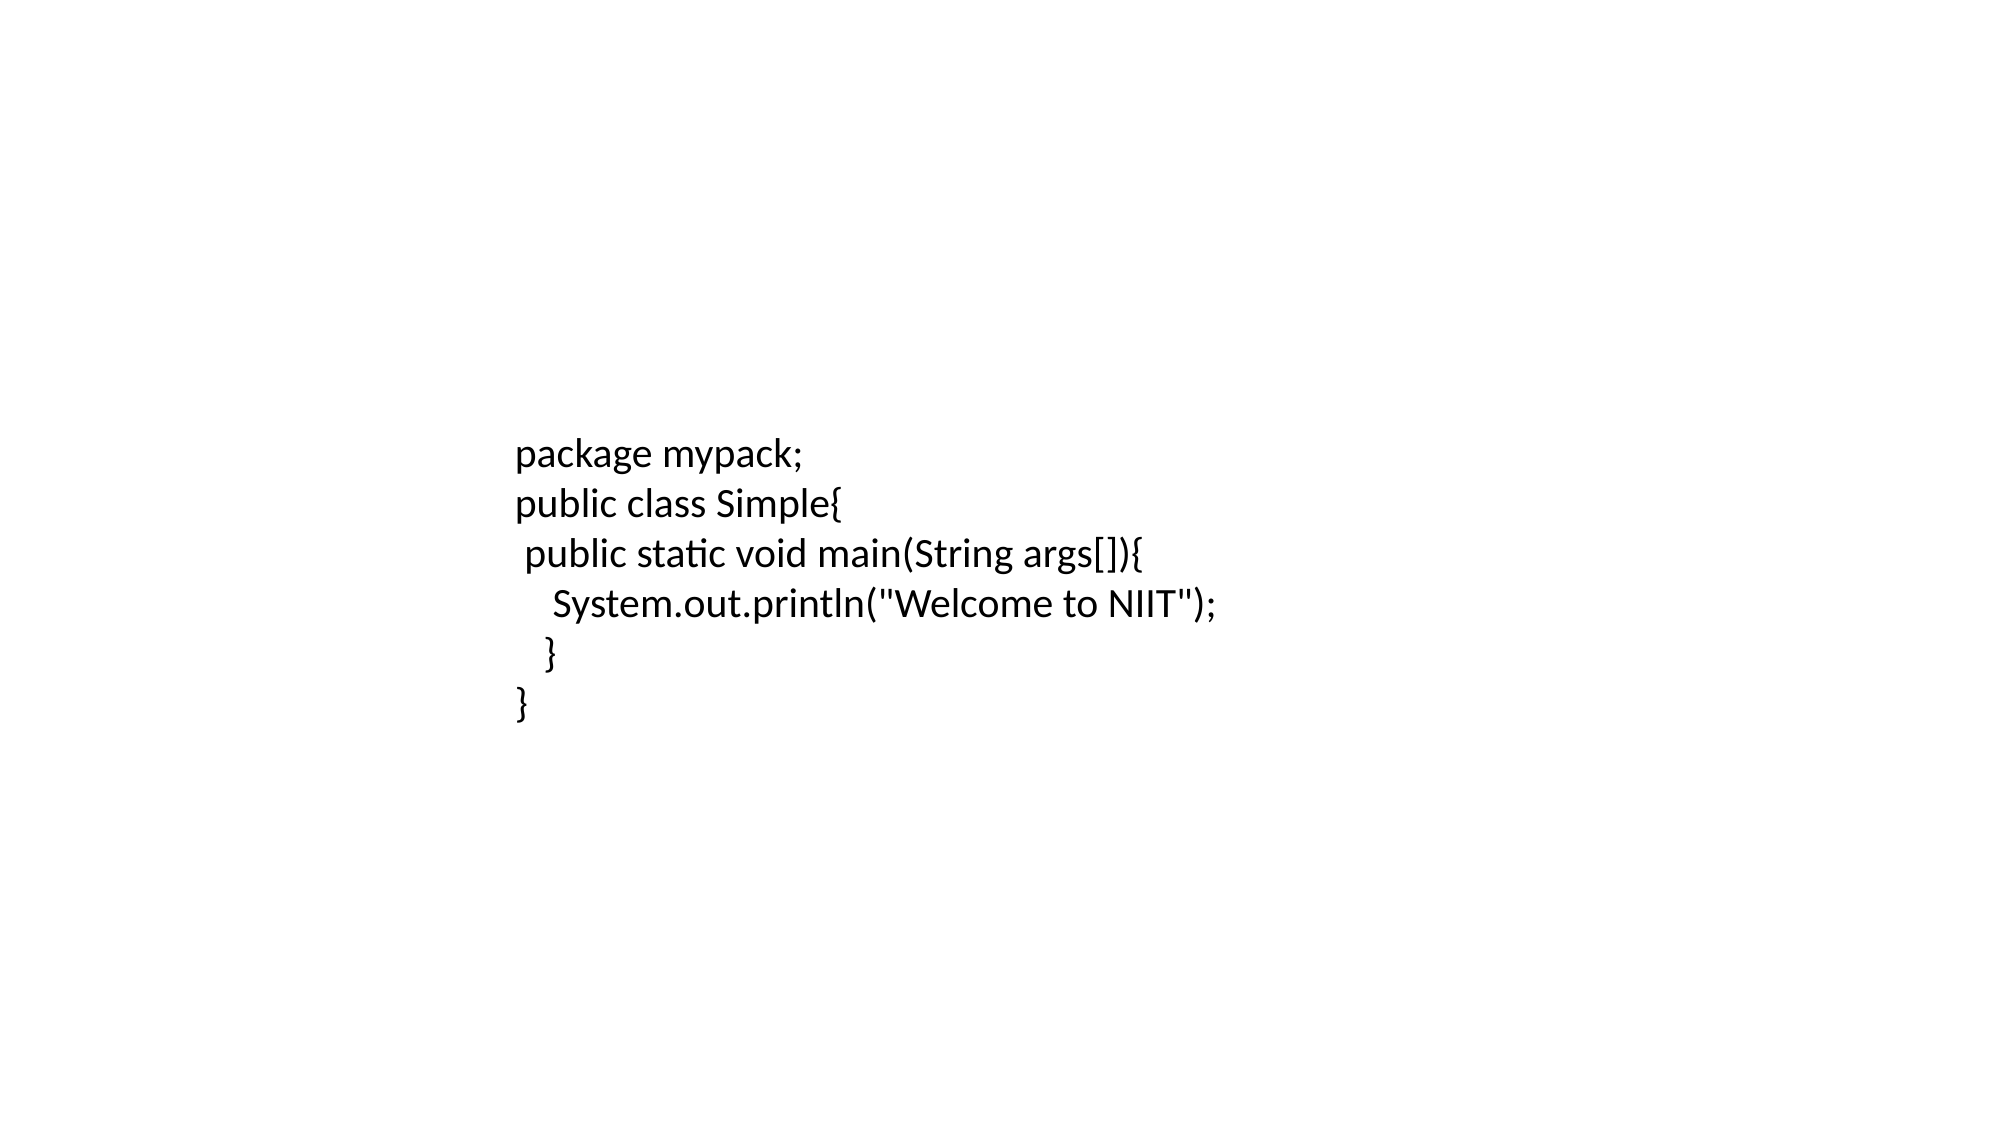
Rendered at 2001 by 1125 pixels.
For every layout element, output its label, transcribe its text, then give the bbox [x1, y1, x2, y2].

text_box package mypack; public class Simple{ public static void main(String args[]){ System.out.println("Welcome to NIIT"); } } [500, 418, 1500, 734]
